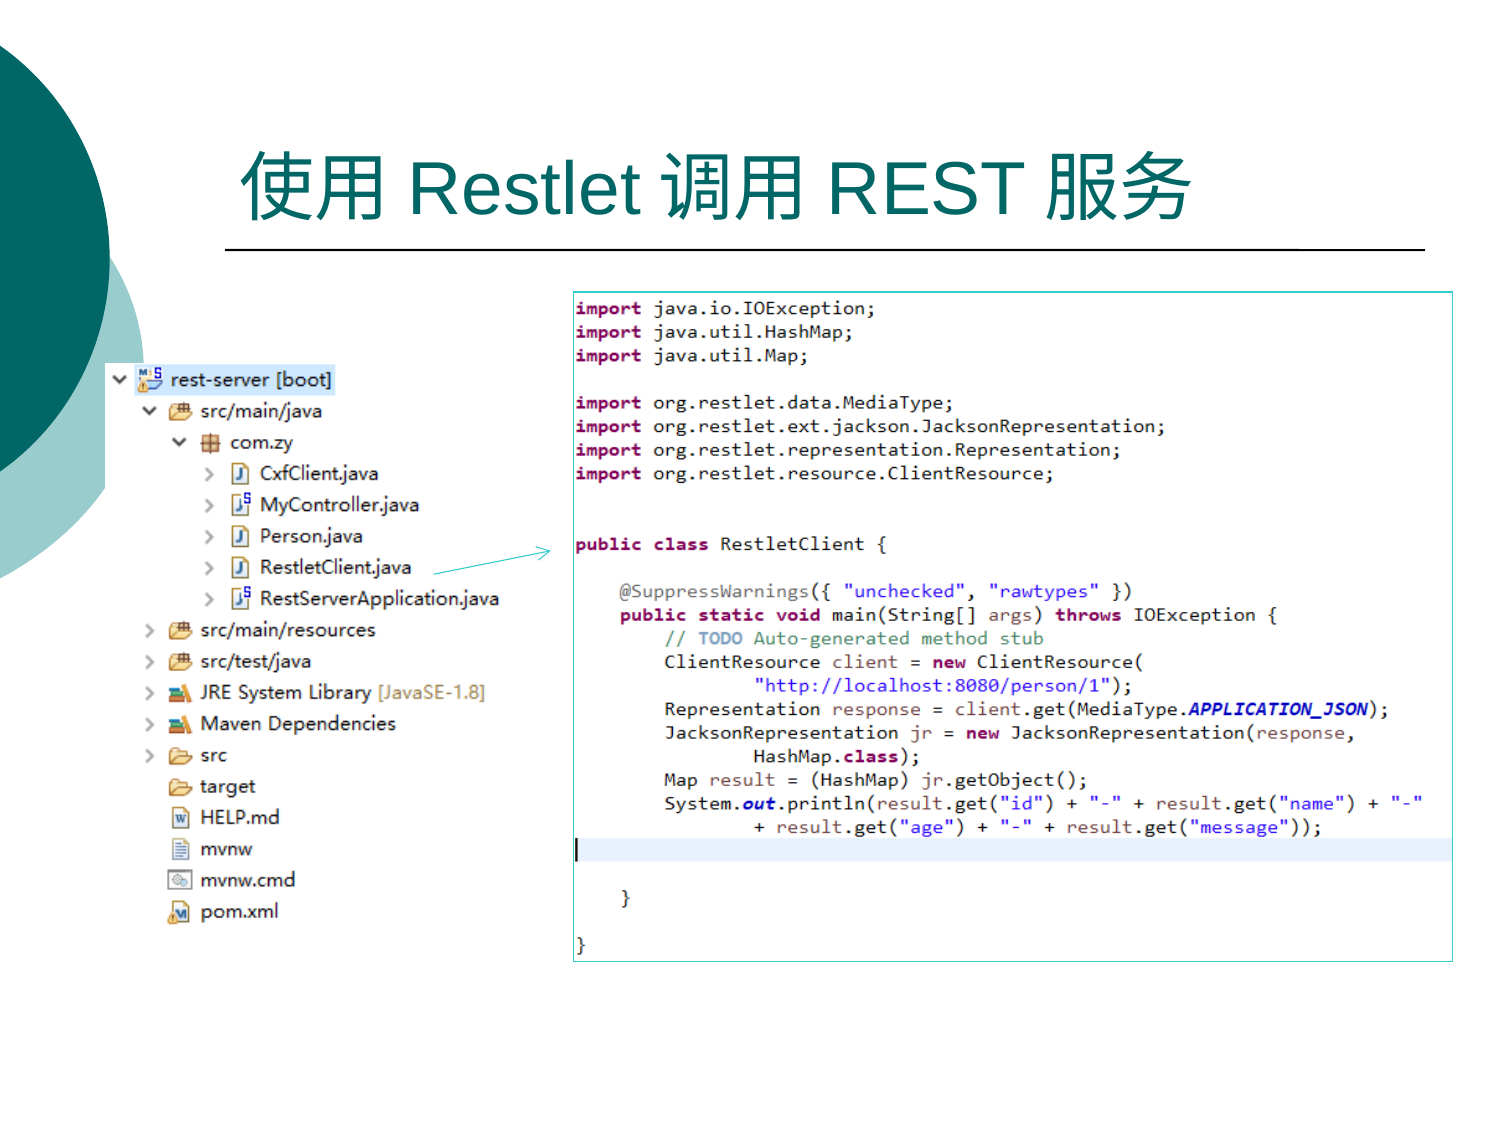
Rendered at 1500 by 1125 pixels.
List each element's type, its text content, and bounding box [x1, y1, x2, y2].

title 使用Restlet调用REST服务 [224, 49, 1425, 238]
picture [574, 292, 1452, 961]
picture [105, 363, 536, 929]
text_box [433, 550, 551, 575]
